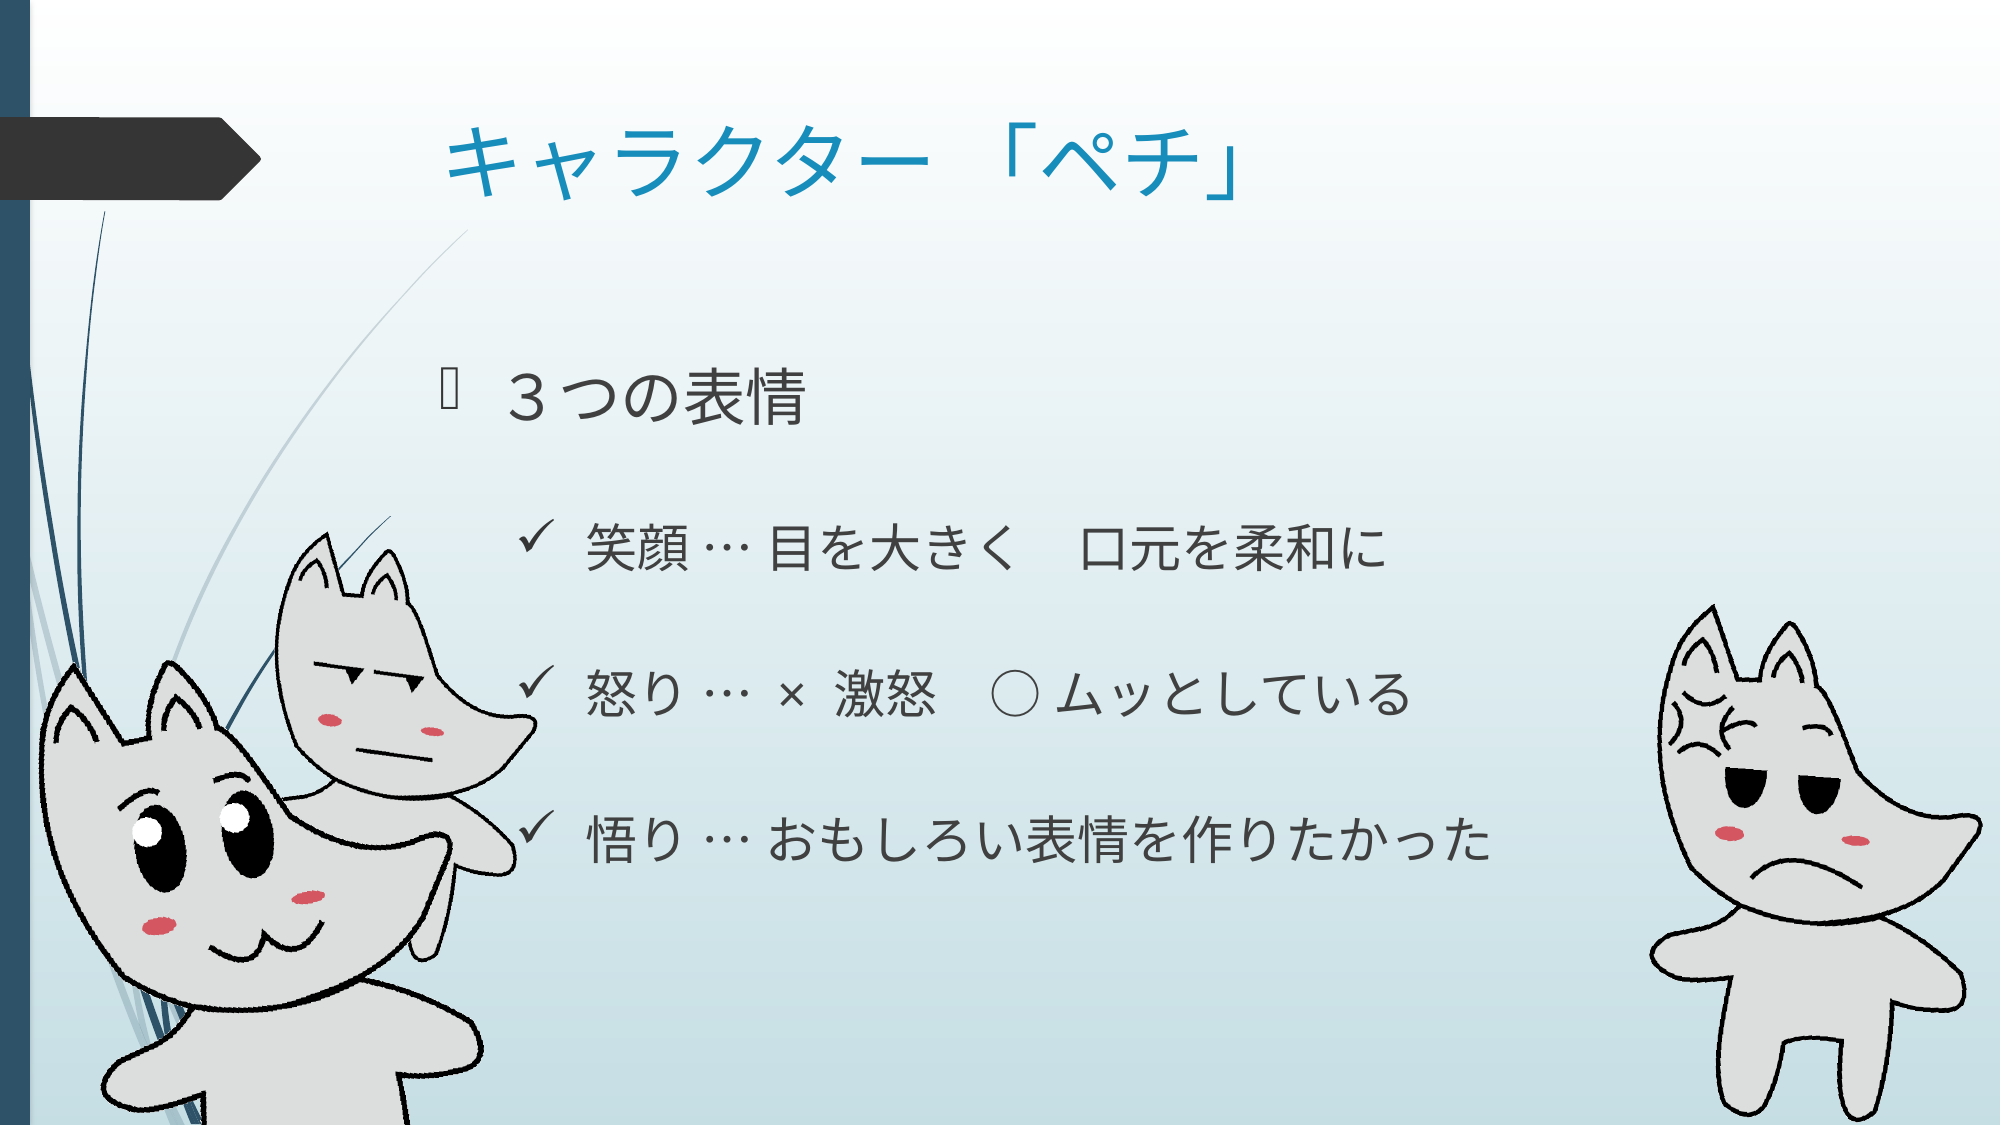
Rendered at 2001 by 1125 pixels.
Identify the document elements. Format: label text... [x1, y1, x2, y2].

list ３つの表情 笑顔 … 目を大きく 口元を柔和に 怒り … × 激怒 ○ ムッとしている 悟り … おもしろい表情を作りたかった [424, 350, 1888, 970]
title キャラクター 「ペチ」 [425, 102, 1888, 313]
picture [0, 440, 693, 1125]
picture [1463, 502, 2000, 1125]
